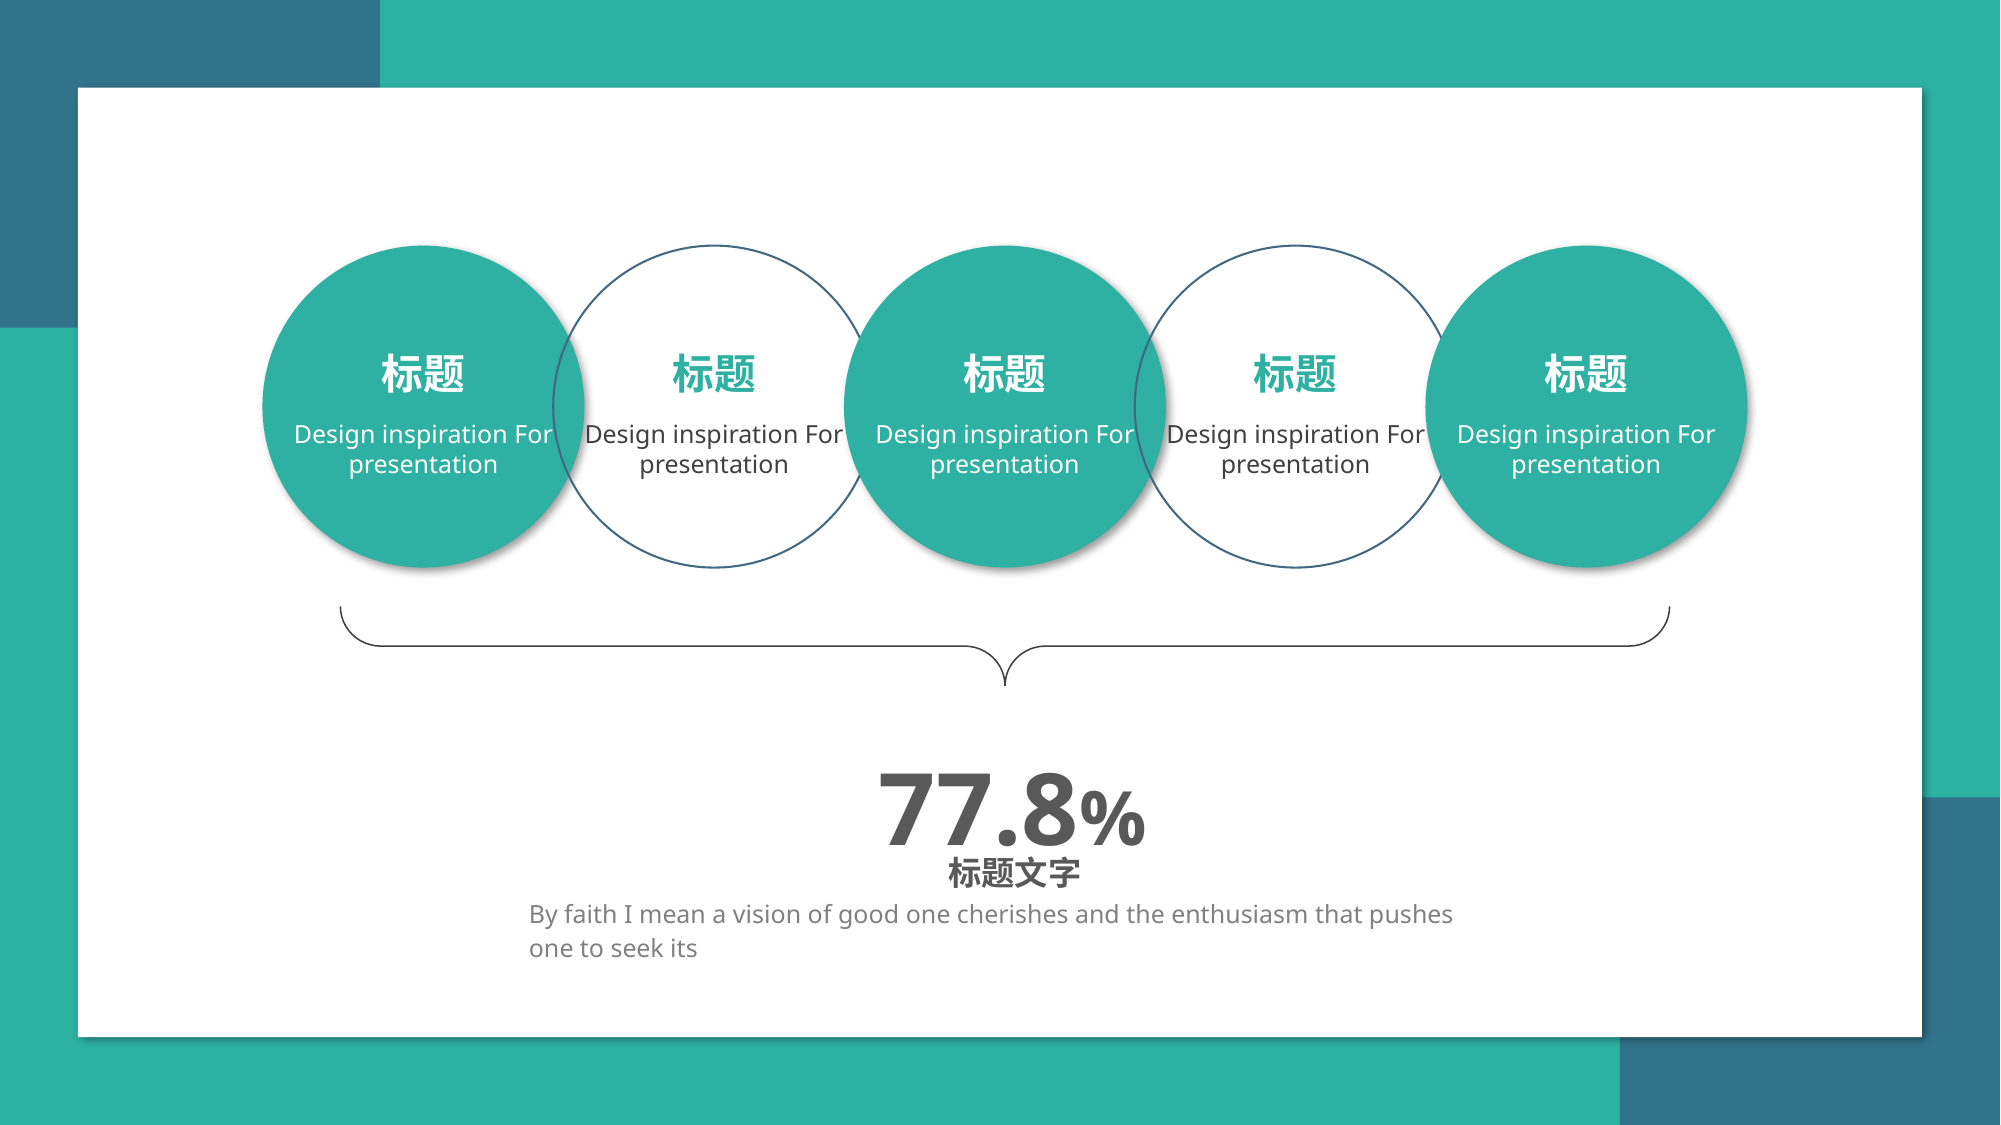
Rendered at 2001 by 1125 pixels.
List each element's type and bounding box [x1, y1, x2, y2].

text_box [340, 606, 1670, 686]
text_box [513, 737, 1497, 971]
text_box [262, 245, 1748, 568]
